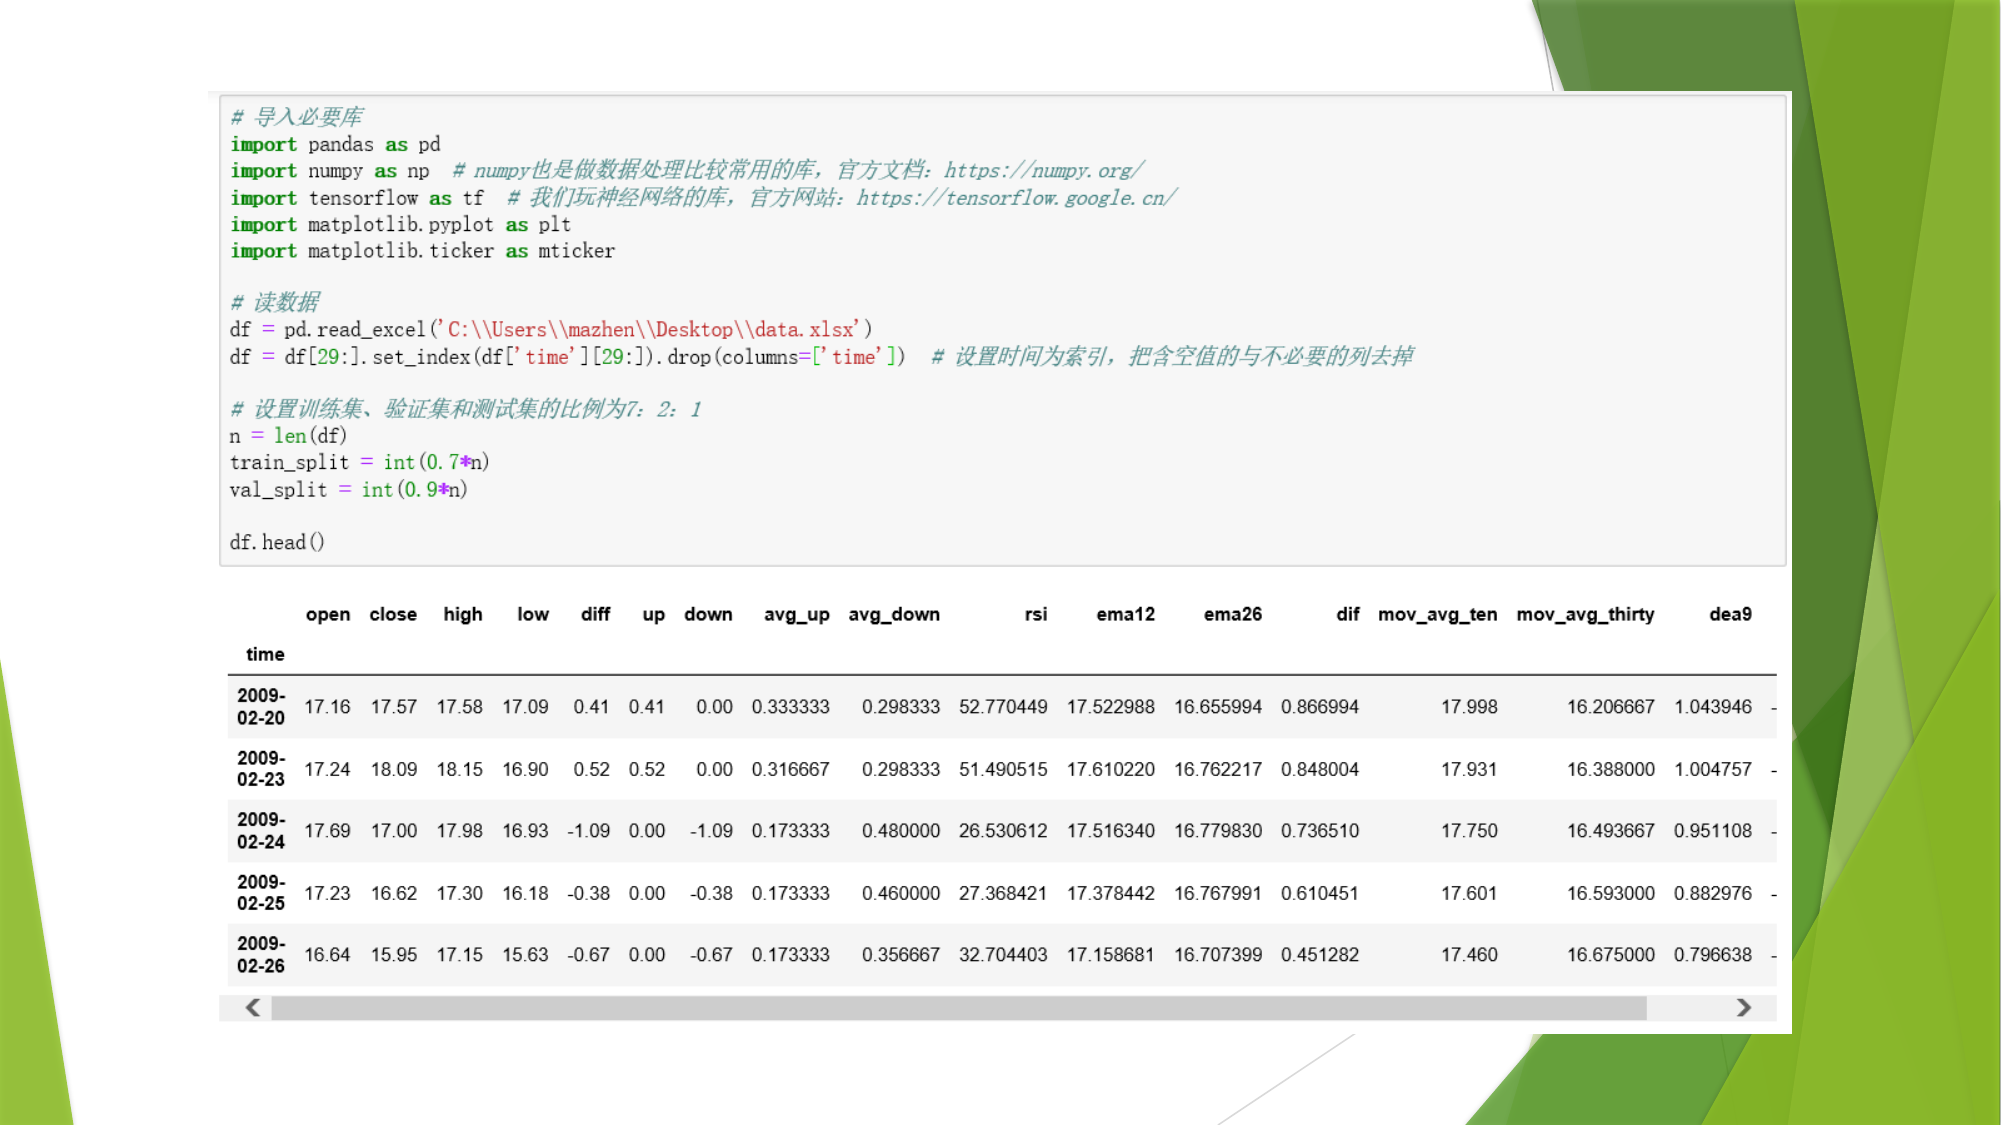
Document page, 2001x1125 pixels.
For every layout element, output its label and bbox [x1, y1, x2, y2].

picture [207, 91, 1793, 1034]
